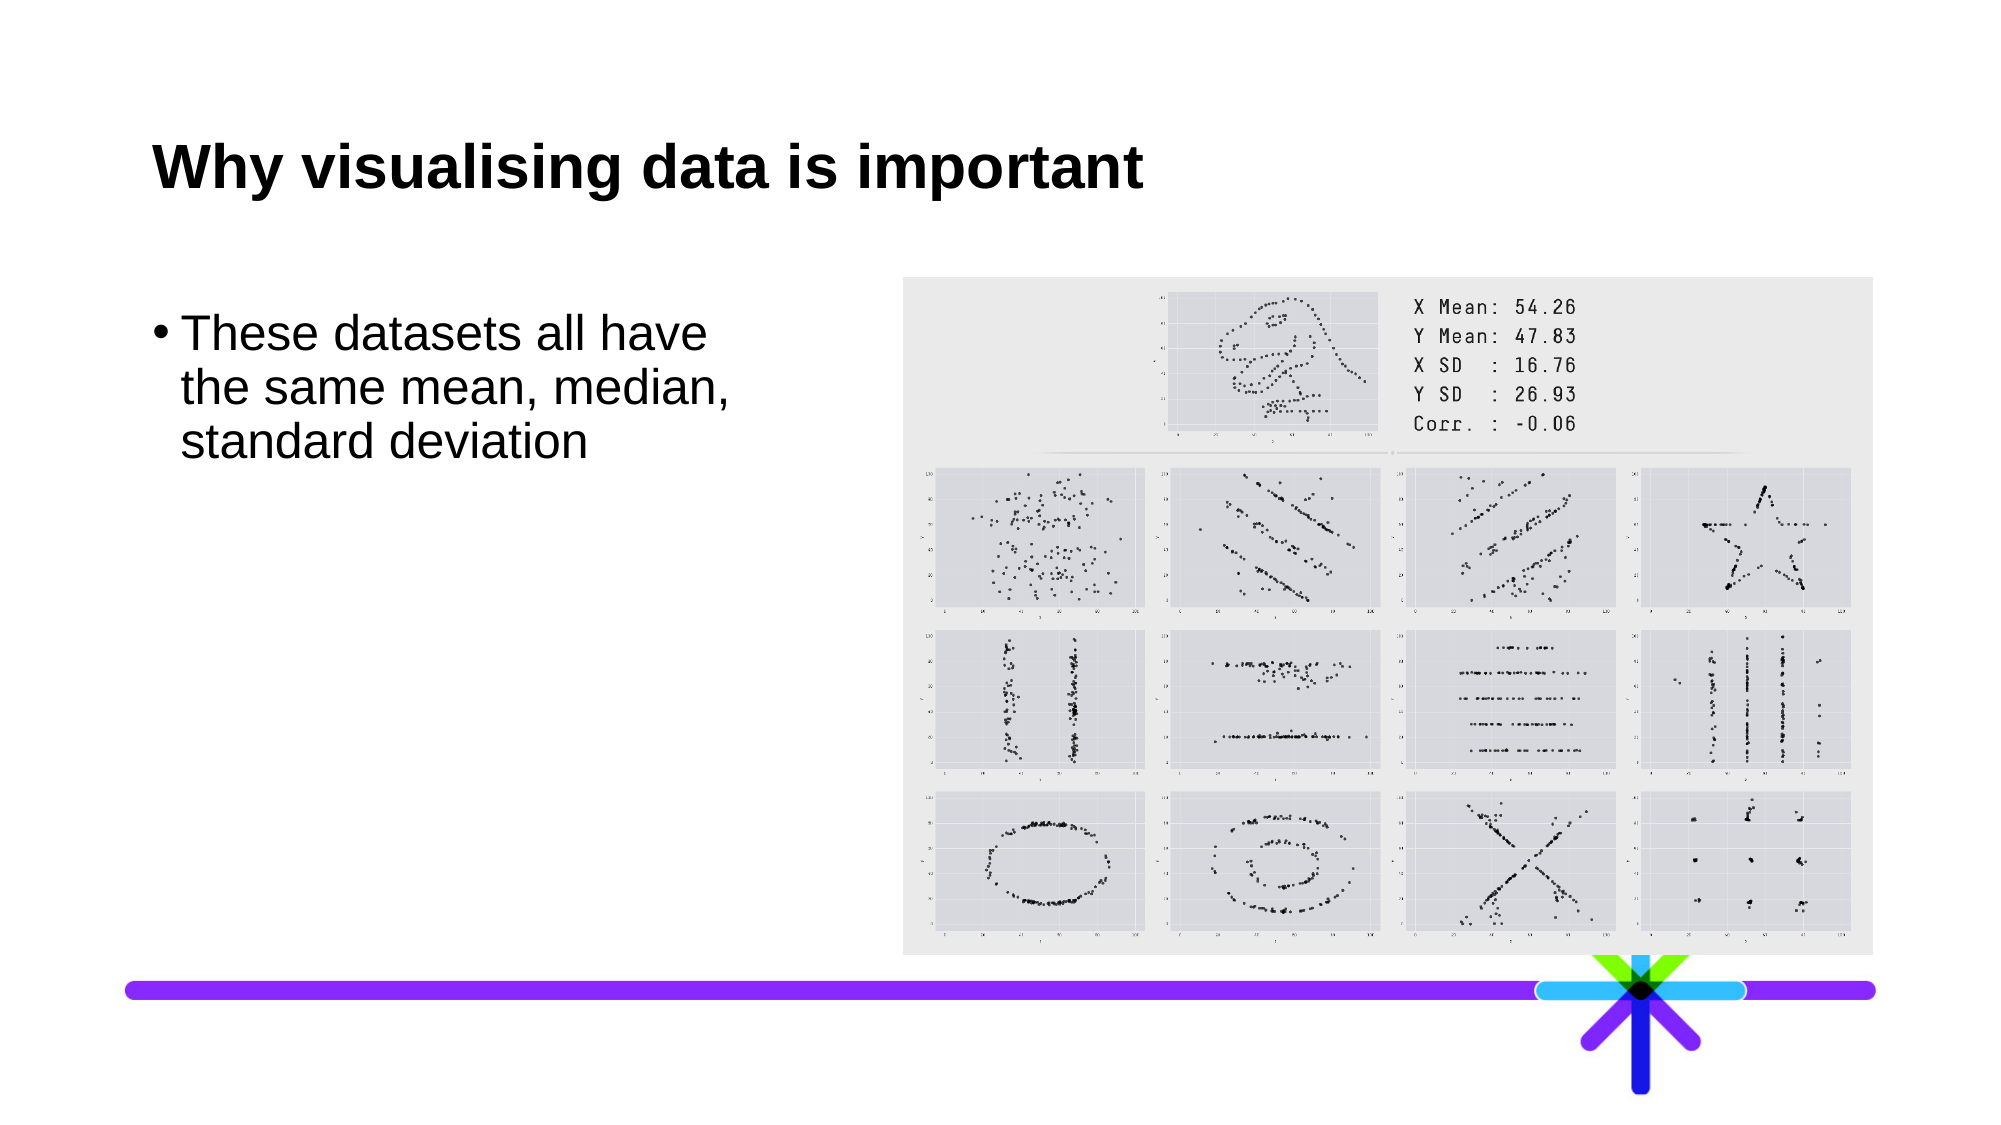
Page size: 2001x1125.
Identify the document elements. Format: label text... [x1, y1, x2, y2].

title Why visualising data is important [137, 59, 1863, 278]
list These datasets all have the same mean, median, standard deviation [137, 299, 798, 1014]
picture [0, 0, 2001, 1125]
